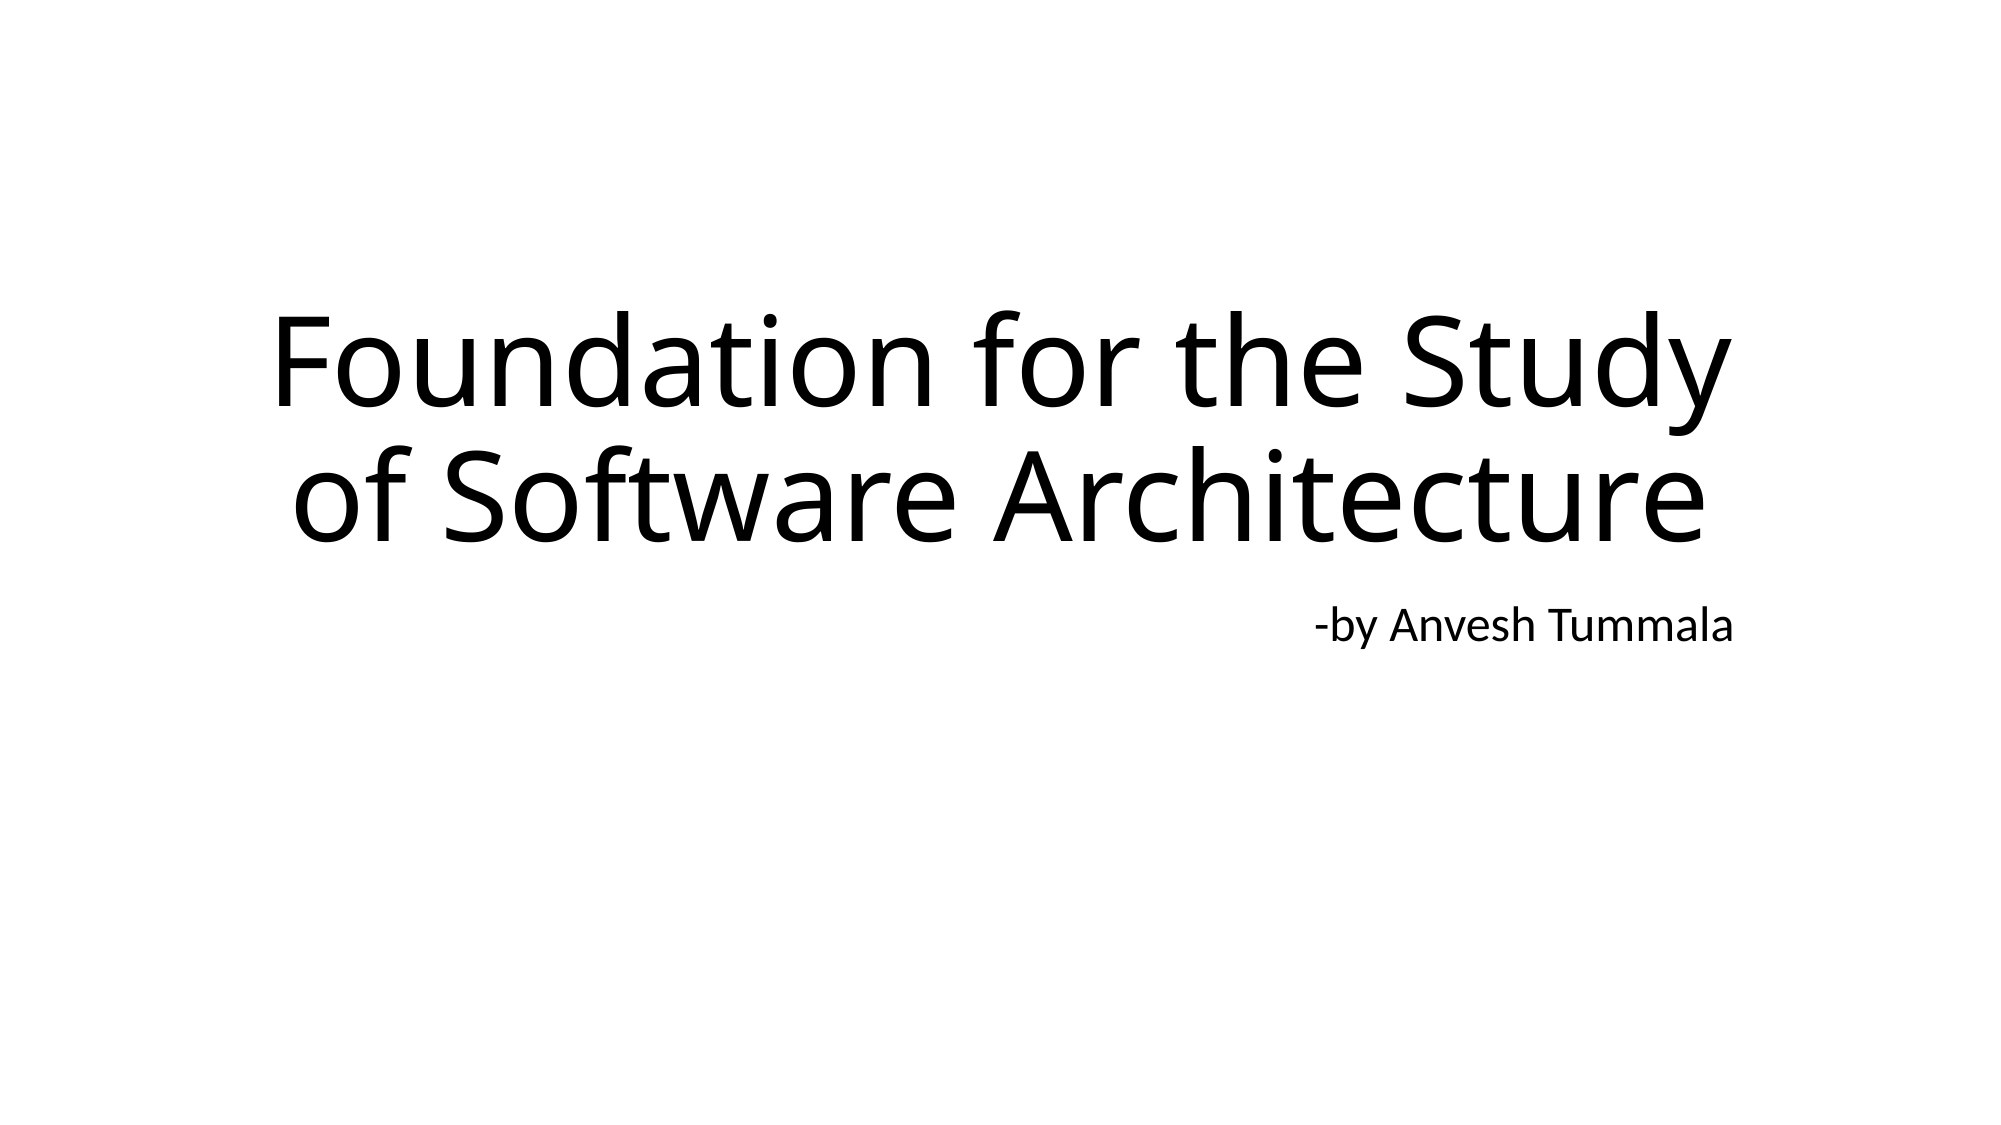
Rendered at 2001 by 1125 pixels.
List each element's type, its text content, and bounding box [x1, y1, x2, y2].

subtitle -by Anvesh Tummala [249, 590, 1750, 863]
title Foundation for the Study of Software Architecture [249, 184, 1750, 576]
